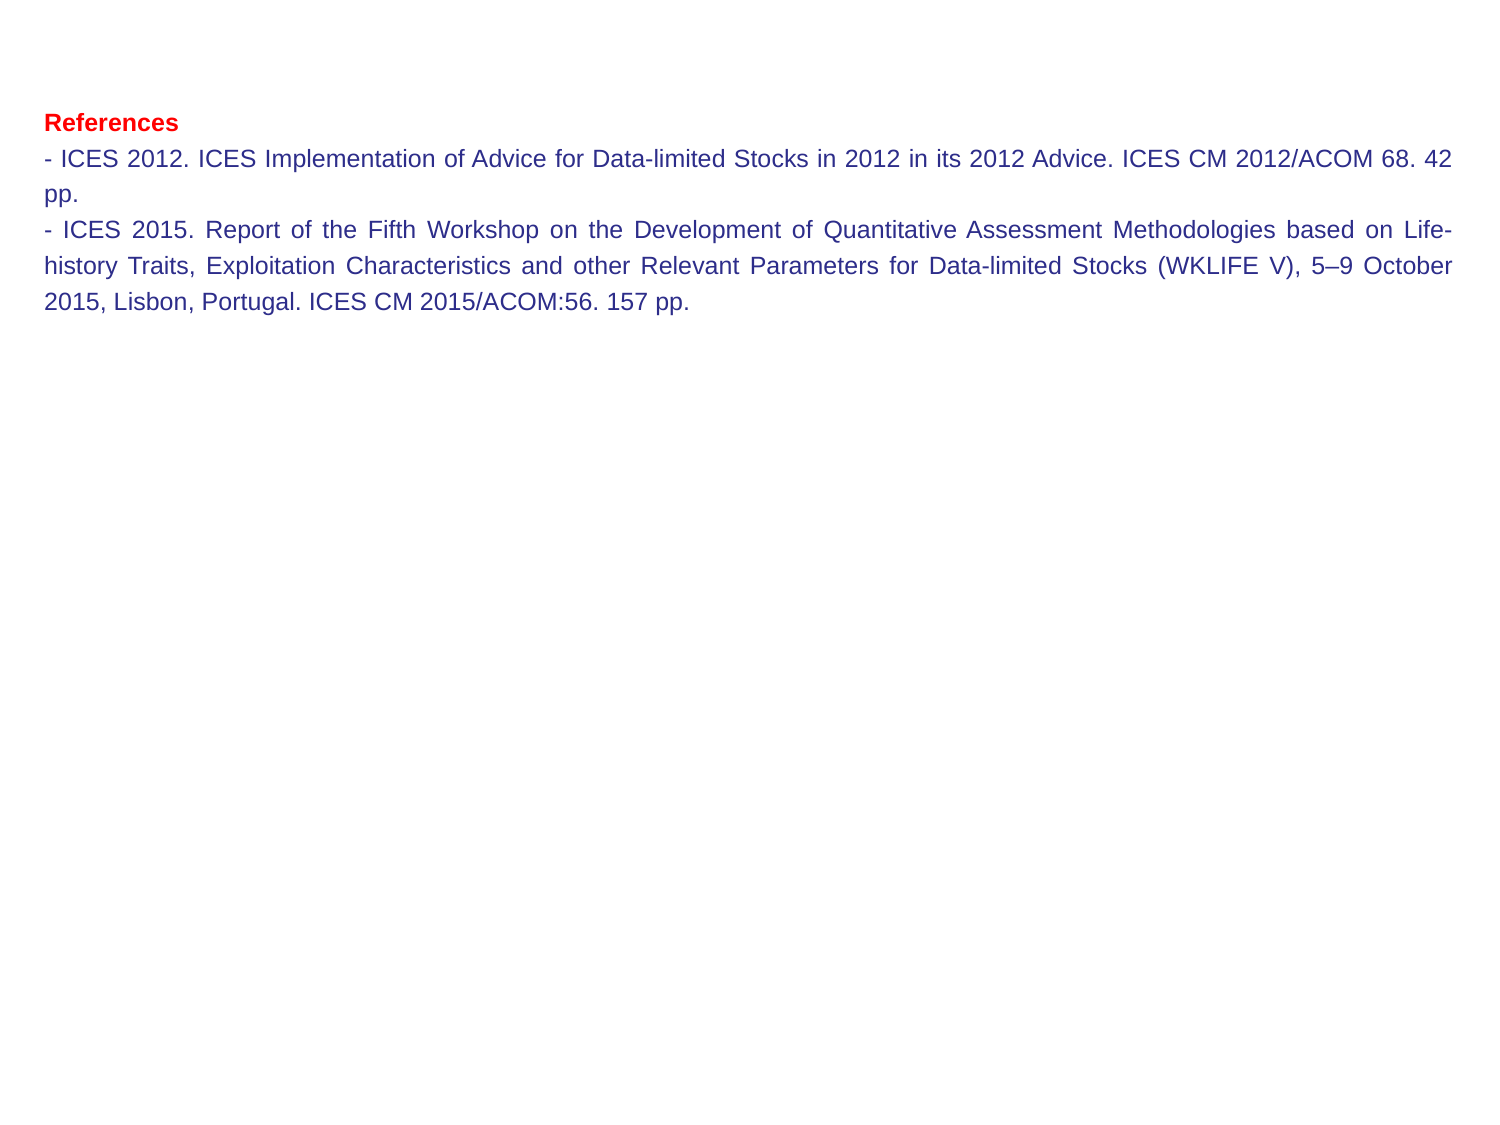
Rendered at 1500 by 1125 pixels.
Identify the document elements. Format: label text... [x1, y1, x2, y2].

text_box References - ICES 2012. ICES Implementation of Advice for Data-limited Stocks in 2012 in its 2012 Advice. ICES CM 2012/ACOM 68. 42 pp. - ICES 2015. Report of the Fifth Workshop on the Development of Quantitative Assessment Methodologies based on Life-history Traits, Exploitation Characteristics and other Relevant Parameters for Data-limited Stocks (WKLIFE V), 5–9 October 2015, Lisbon, Portugal. ICES CM 2015/ACOM:56. 157 pp. [29, 83, 1471, 323]
